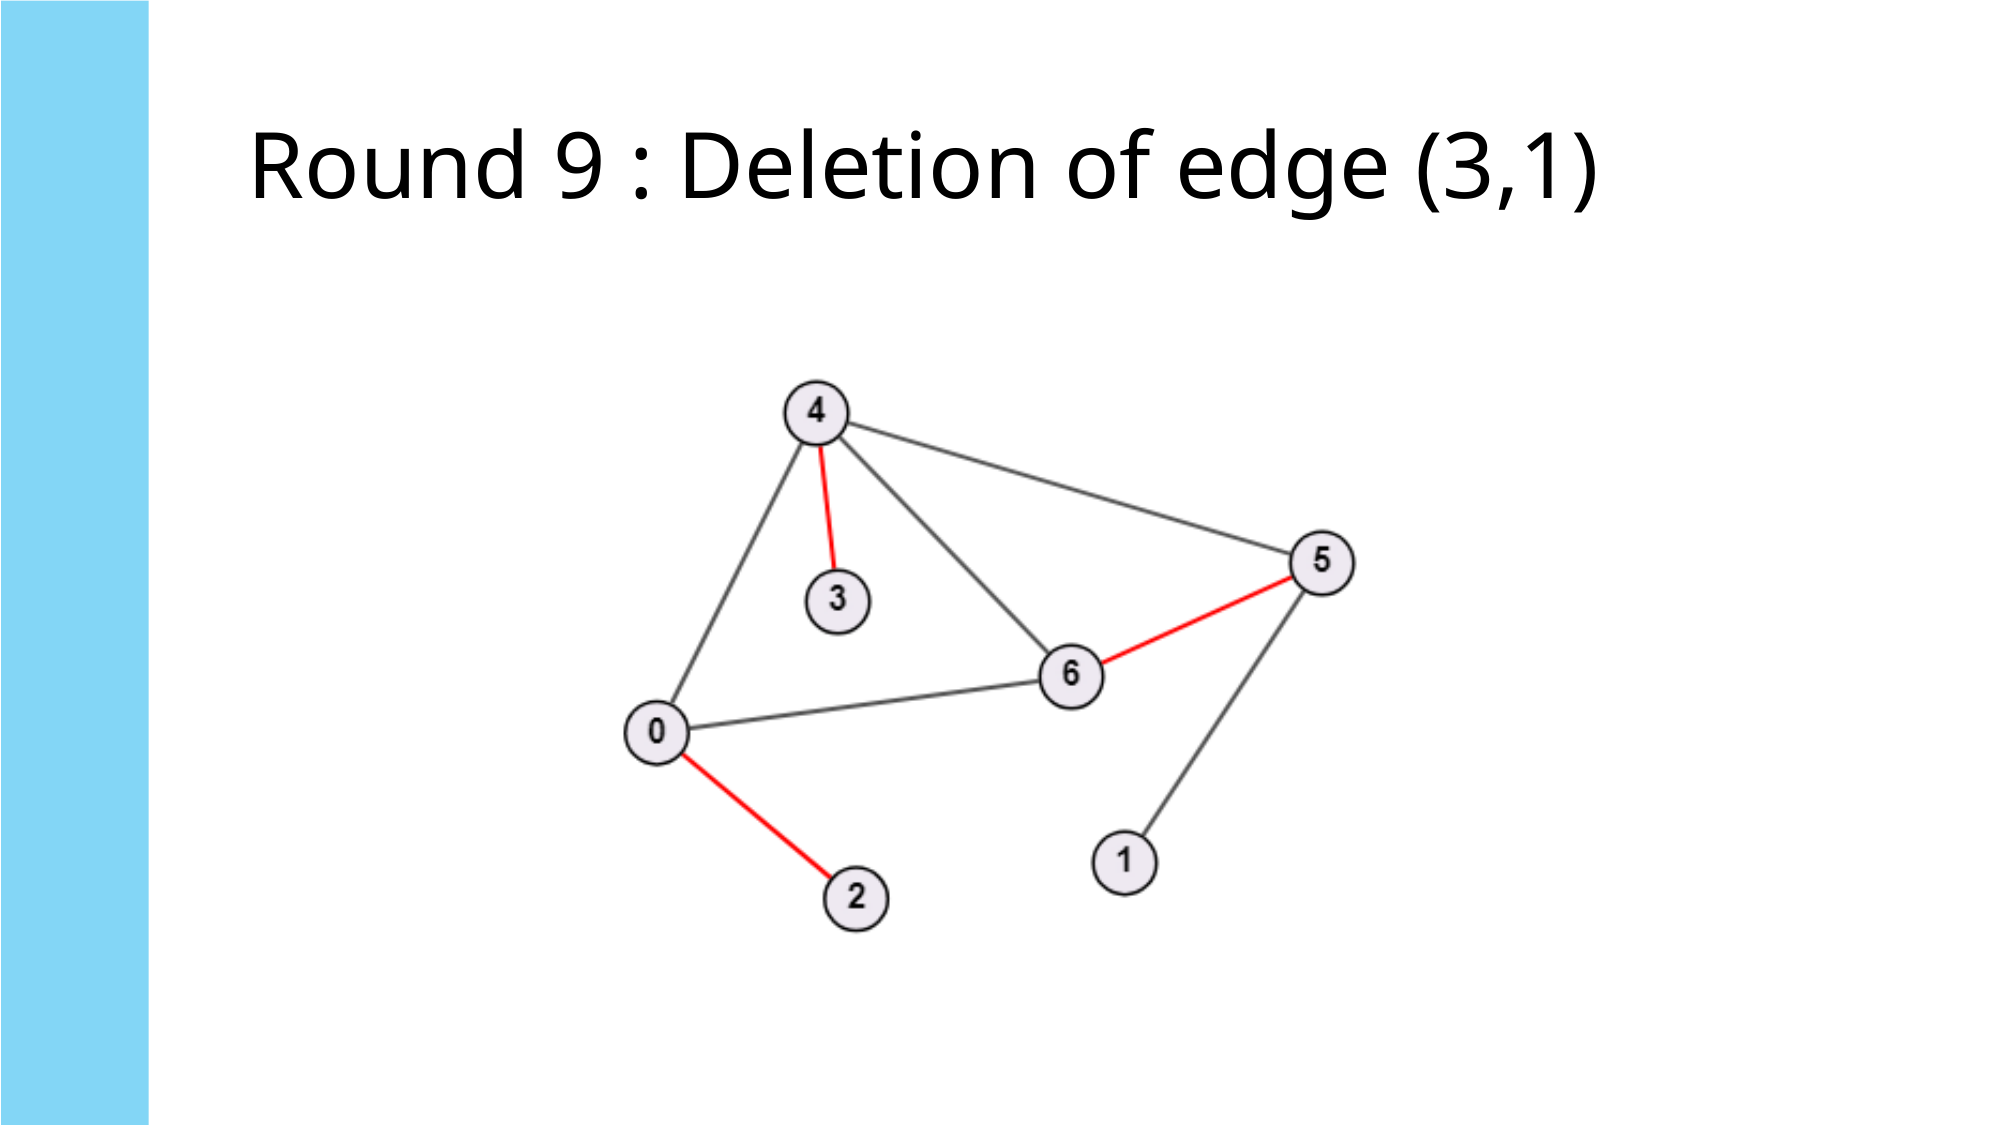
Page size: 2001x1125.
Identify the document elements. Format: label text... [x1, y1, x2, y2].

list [589, 324, 1389, 989]
text_box [1, 0, 149, 1125]
text_box Round 9 : Deletion of edge (3,1) [232, 59, 1863, 278]
